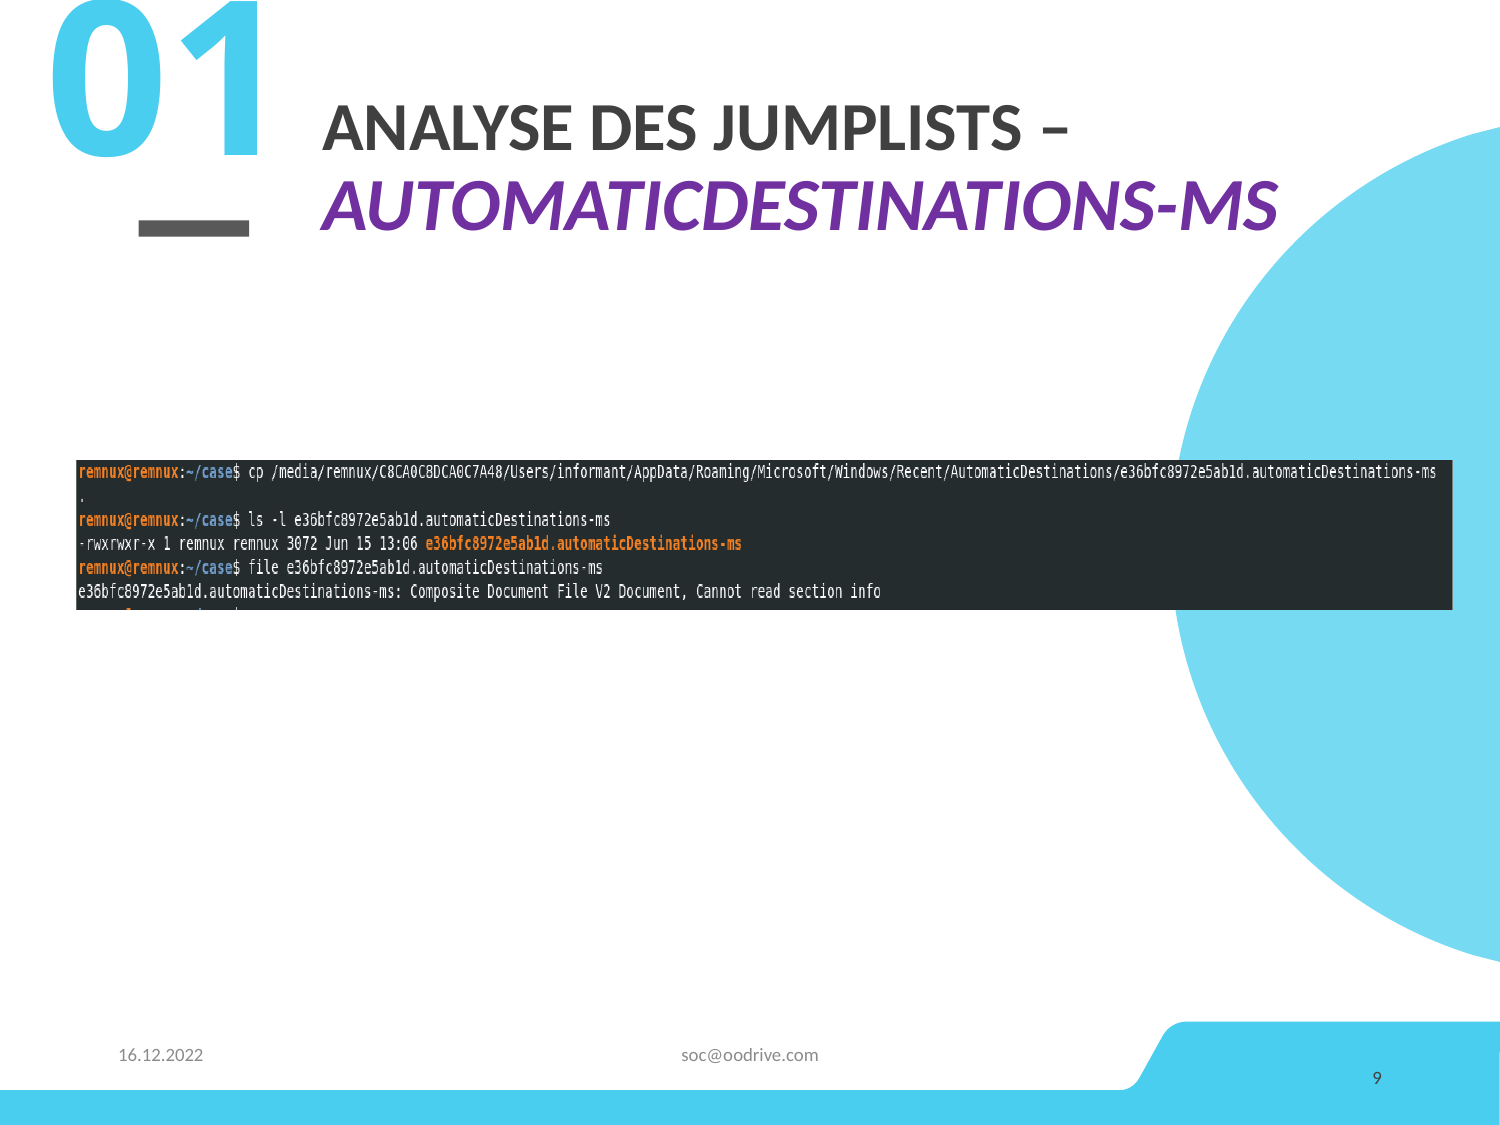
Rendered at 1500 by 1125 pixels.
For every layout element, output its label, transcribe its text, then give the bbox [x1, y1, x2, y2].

slide_number 9 [1059, 1047, 1397, 1108]
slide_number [103, 1023, 441, 1084]
text_box [1174, 125, 1500, 964]
picture [76, 460, 1453, 610]
footer soc@oodrive.com [496, 1023, 1004, 1084]
title Analyse des jumplists – AutomaticDestinations-ms [307, 59, 1424, 278]
list 01 [0, 0, 307, 213]
